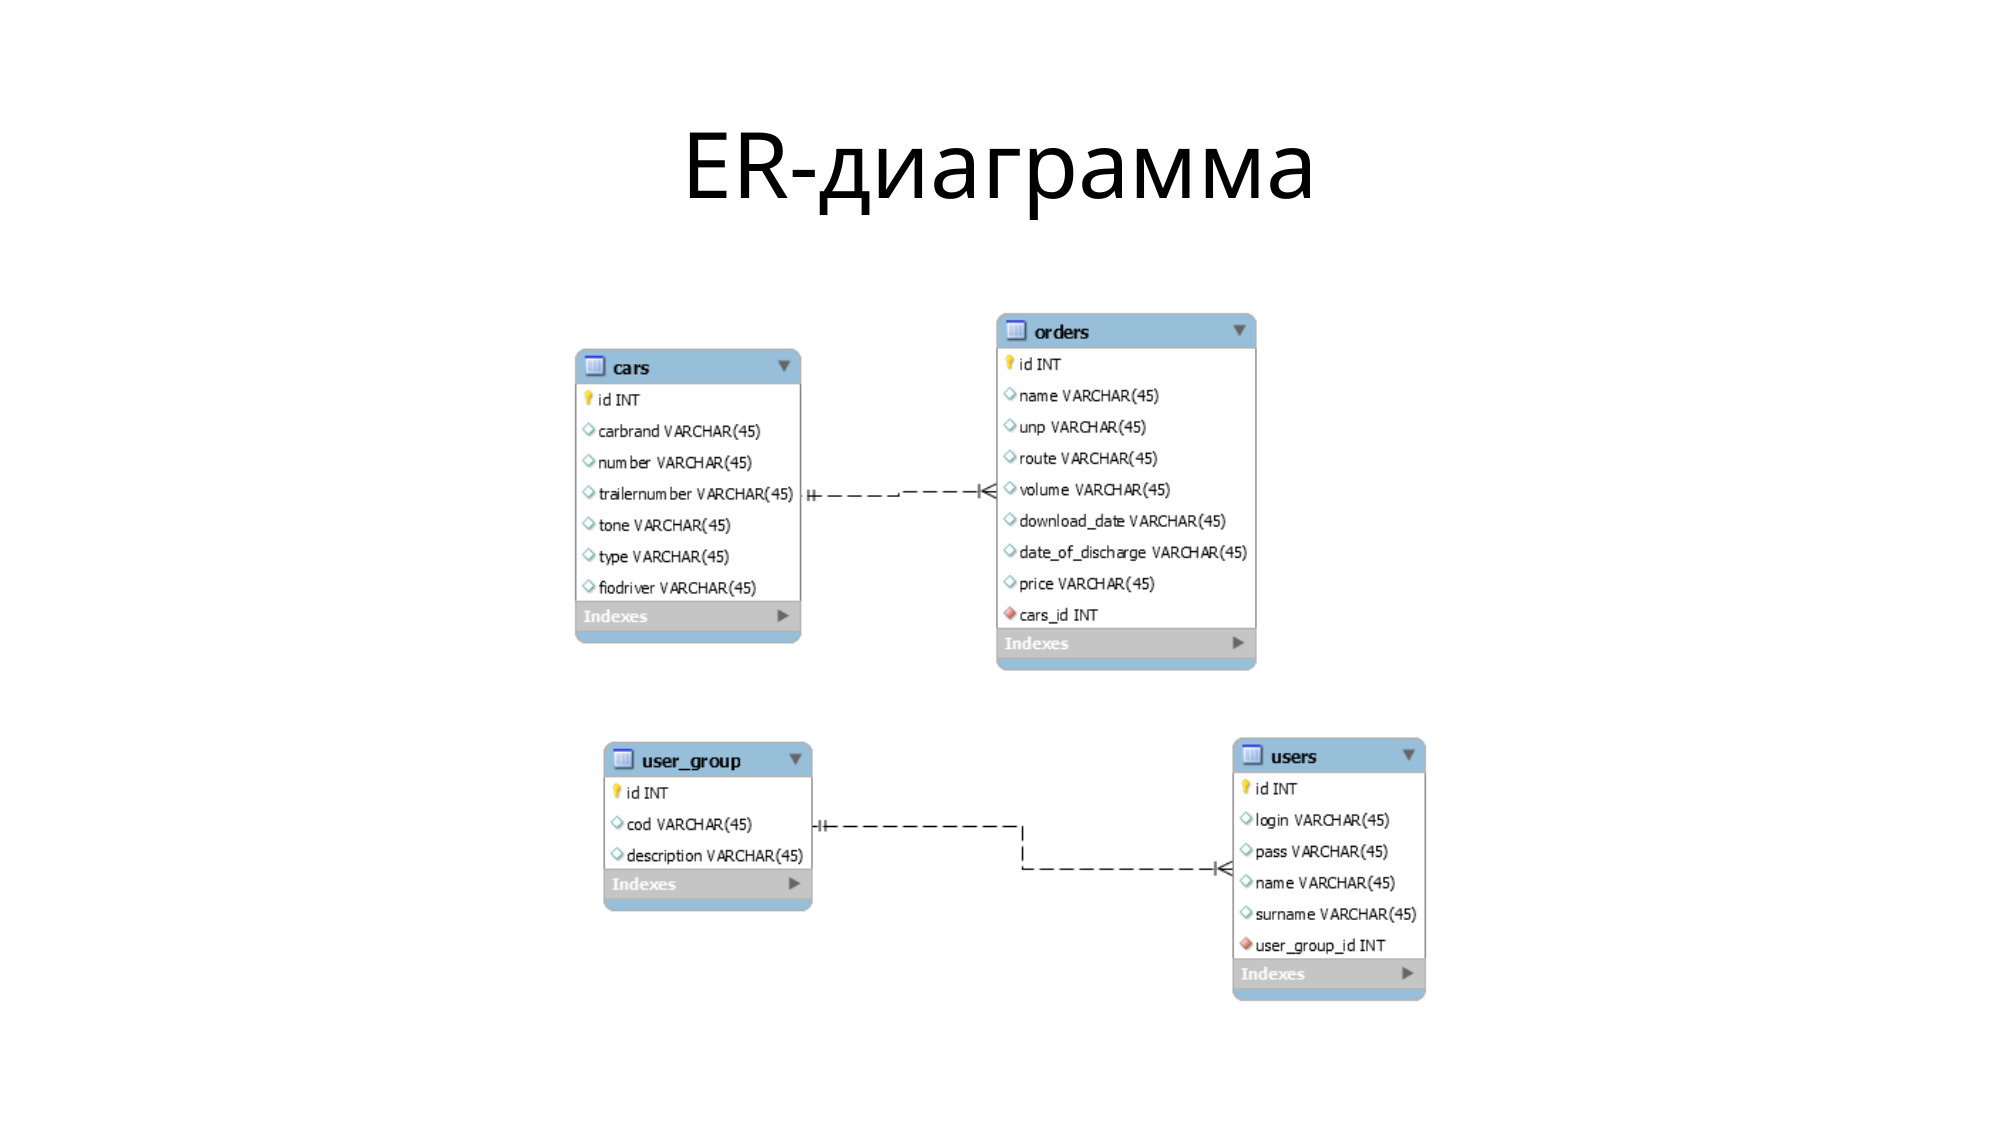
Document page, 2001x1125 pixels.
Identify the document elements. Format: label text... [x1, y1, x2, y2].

title ER-диаграмма [137, 59, 1863, 278]
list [561, 299, 1439, 1014]
